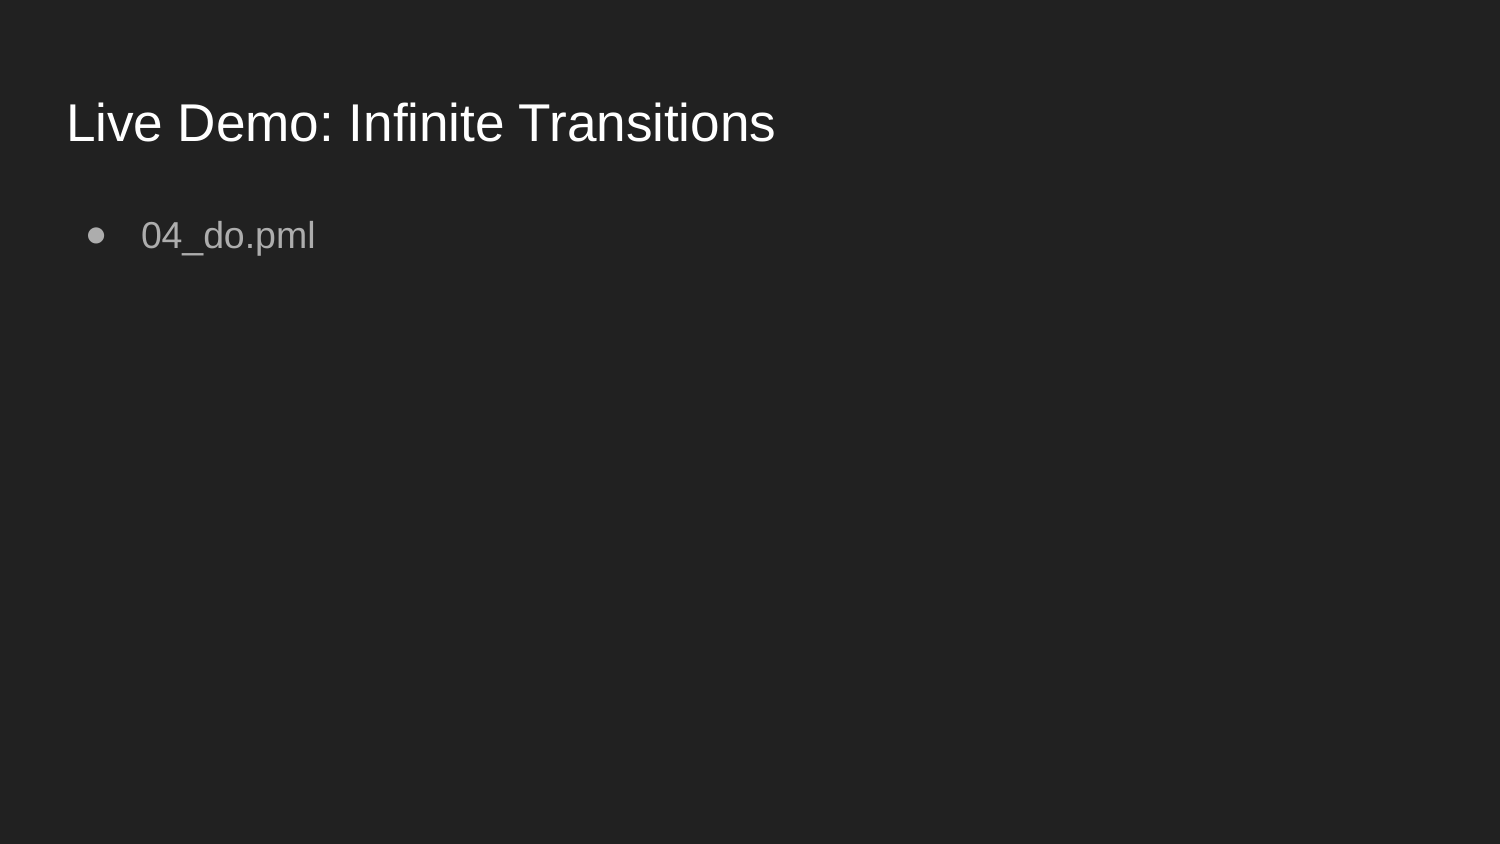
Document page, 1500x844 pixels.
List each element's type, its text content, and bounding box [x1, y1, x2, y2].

list 04_do.pml [51, 189, 1449, 750]
title Live Demo: Infinite Transitions [51, 72, 1449, 167]
